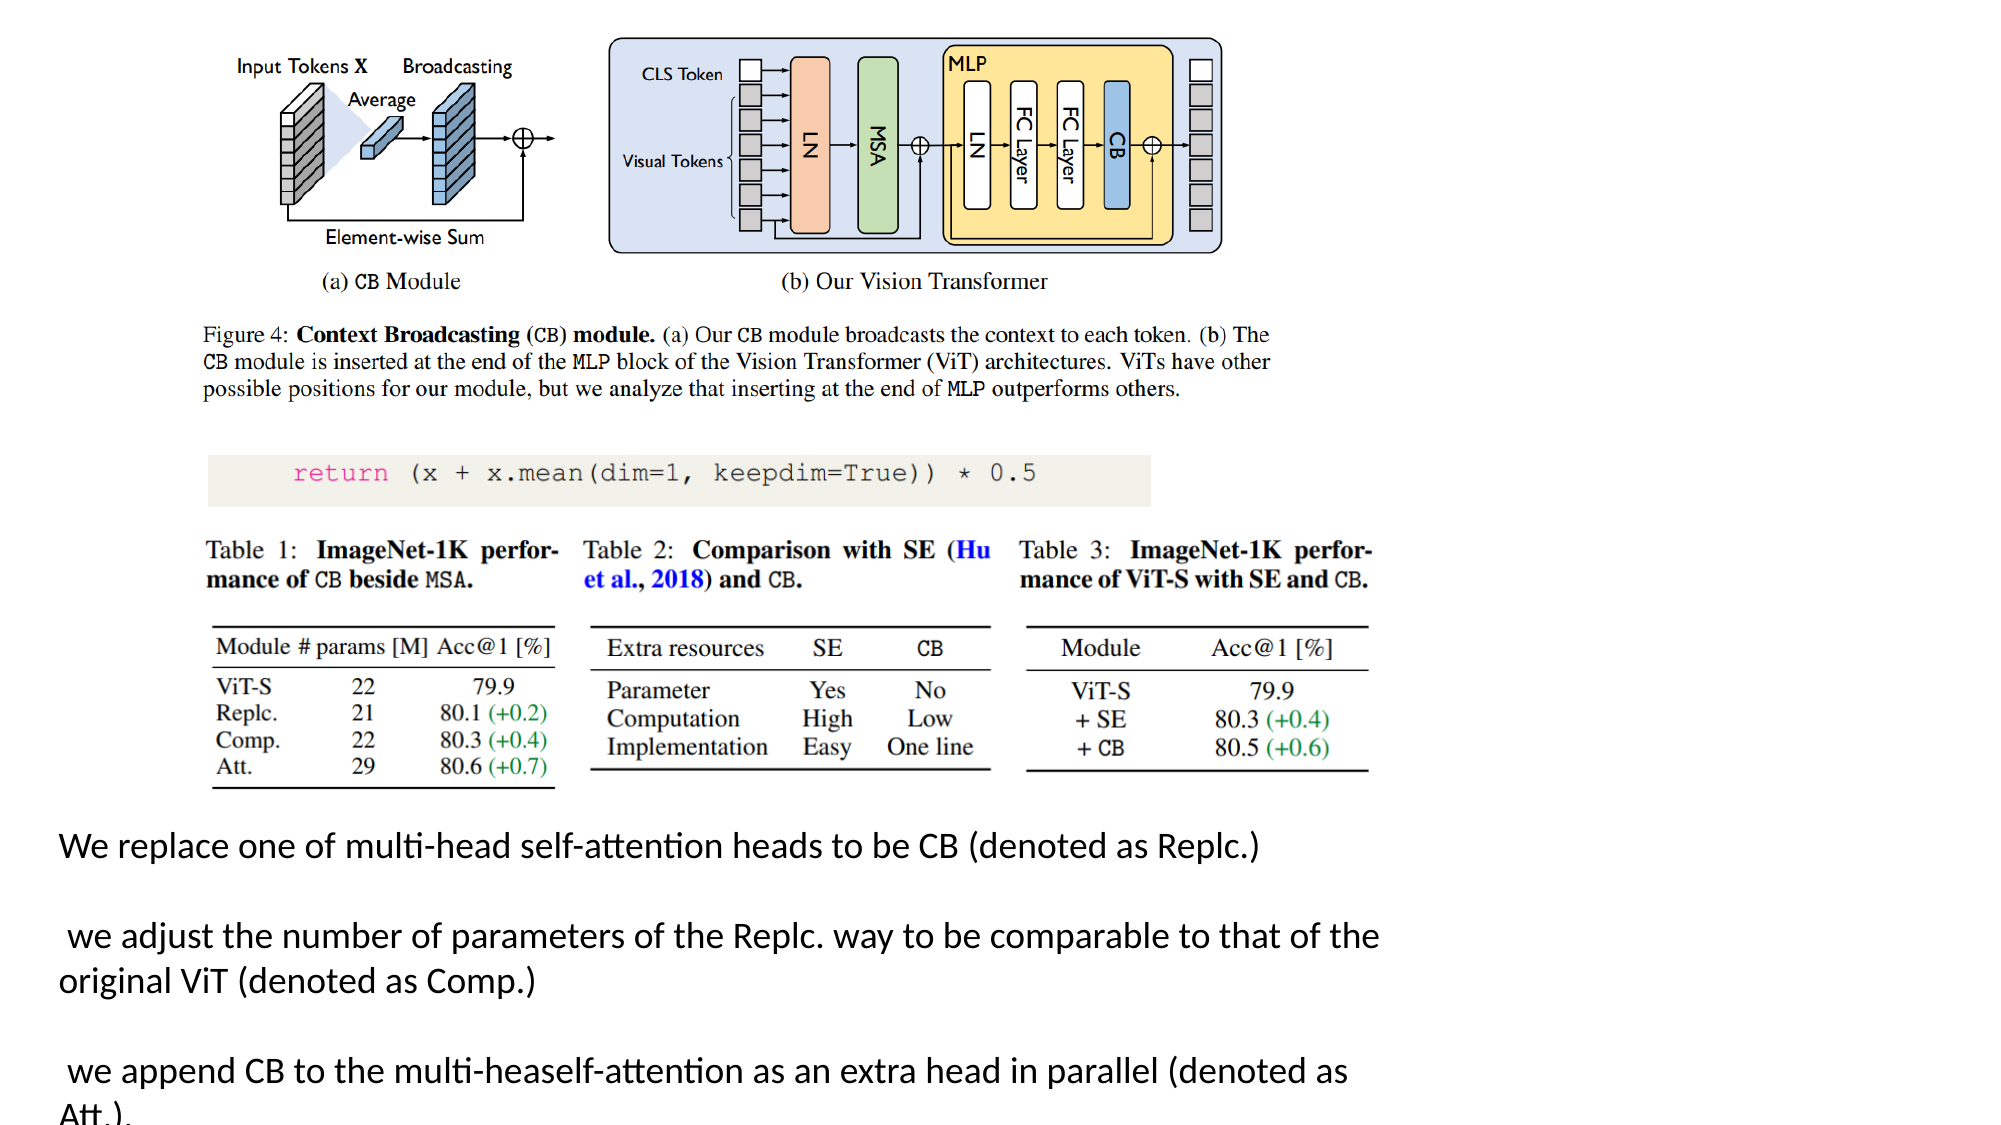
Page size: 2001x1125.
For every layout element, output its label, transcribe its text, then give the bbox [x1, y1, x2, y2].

text_box We replace one of multi-head self-attention heads to be CB (denoted as Replc.) we adjust the number of parameters of the Replc. way to be comparable to that of the original ViT (denoted as Comp.) we append CB to the multi-heaself-attention as an extra head in parallel (denoted as Att.). [43, 813, 1441, 1125]
picture [208, 455, 1152, 507]
picture [167, 515, 1411, 805]
picture [182, 29, 1296, 415]
